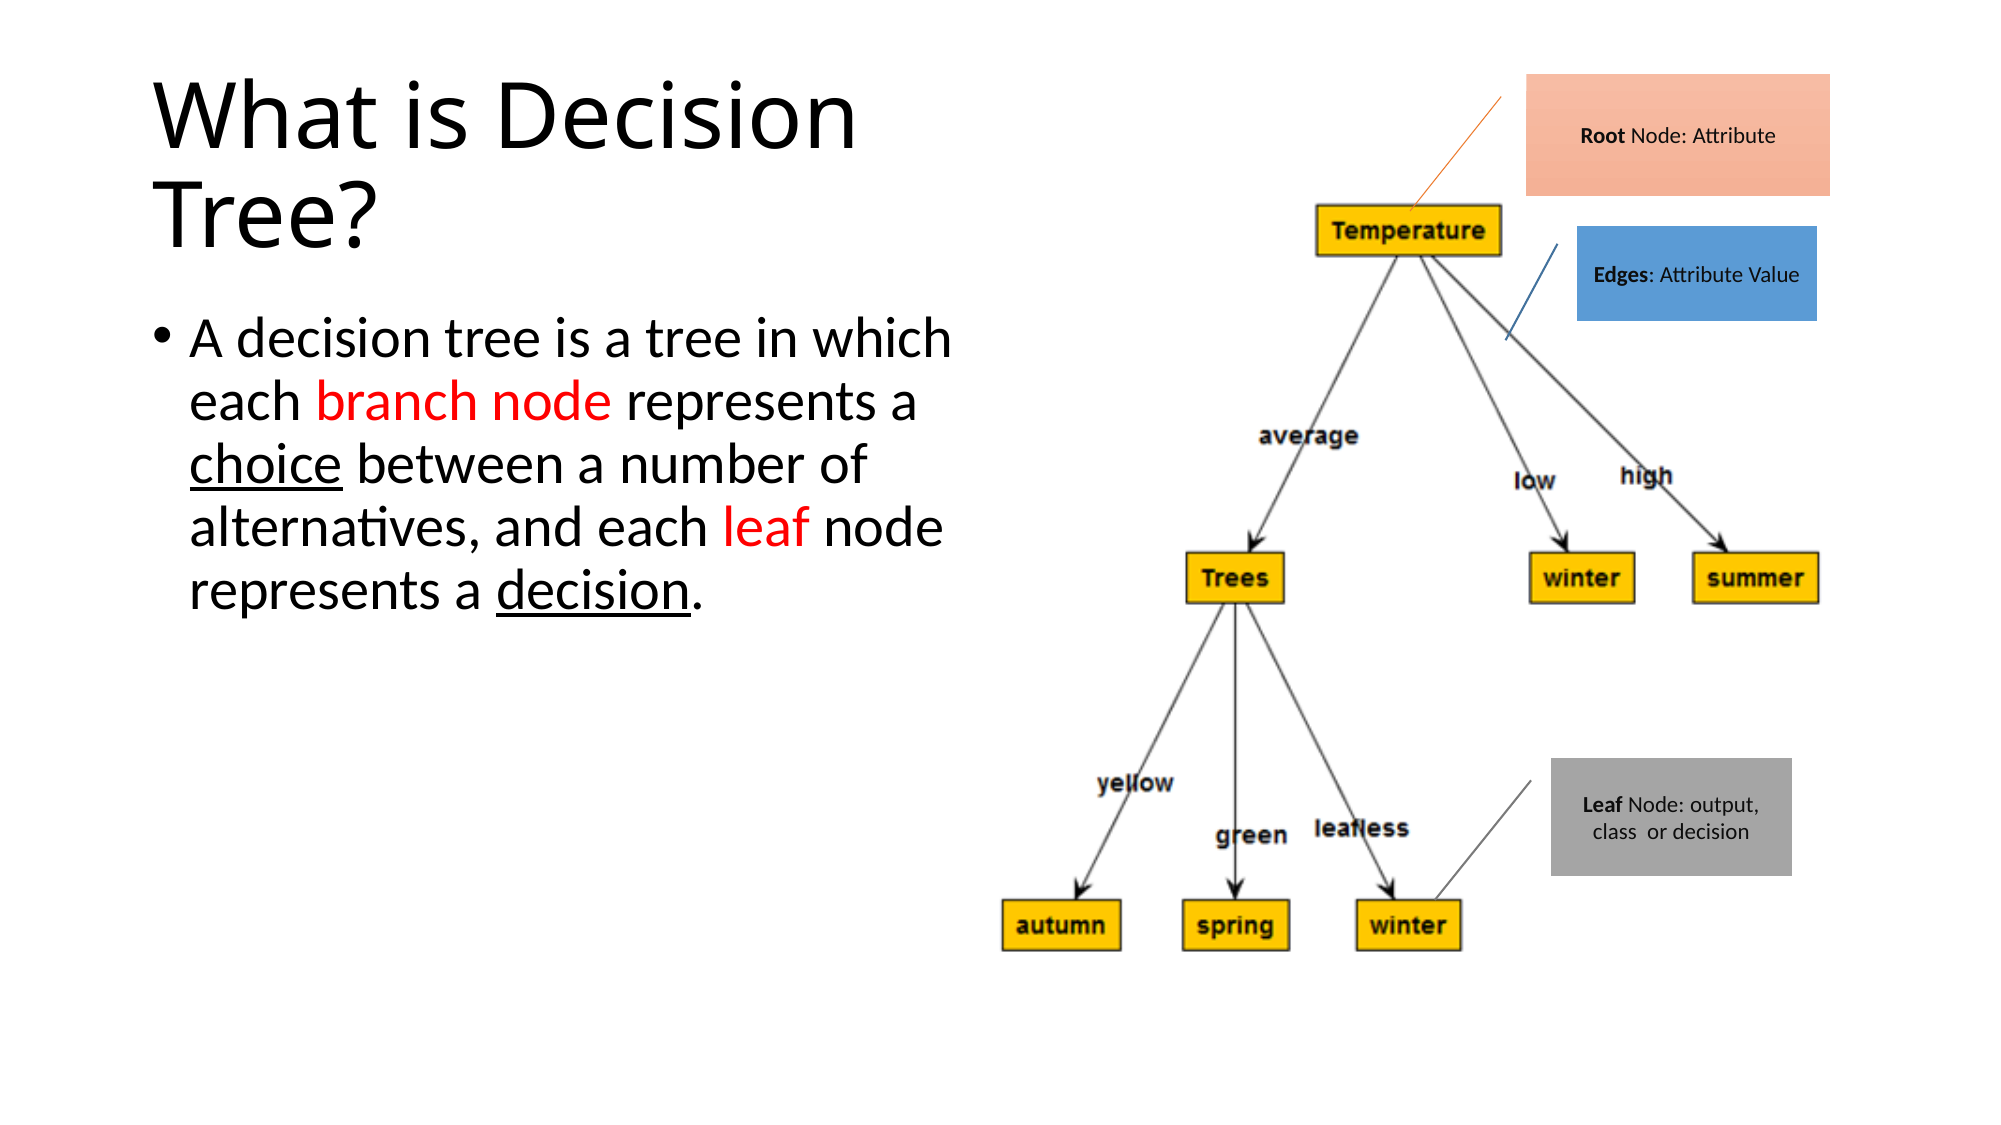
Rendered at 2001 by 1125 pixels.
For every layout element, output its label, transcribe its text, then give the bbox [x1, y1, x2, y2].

list A decision tree is a tree in which each branch node represents a choice between a number of alternatives, and each leaf node represents a decision. [137, 299, 991, 1014]
title What is Decision Tree? [137, 59, 1008, 278]
text_box Root Node: Attribute [1526, 74, 1830, 166]
picture [990, 166, 1831, 982]
